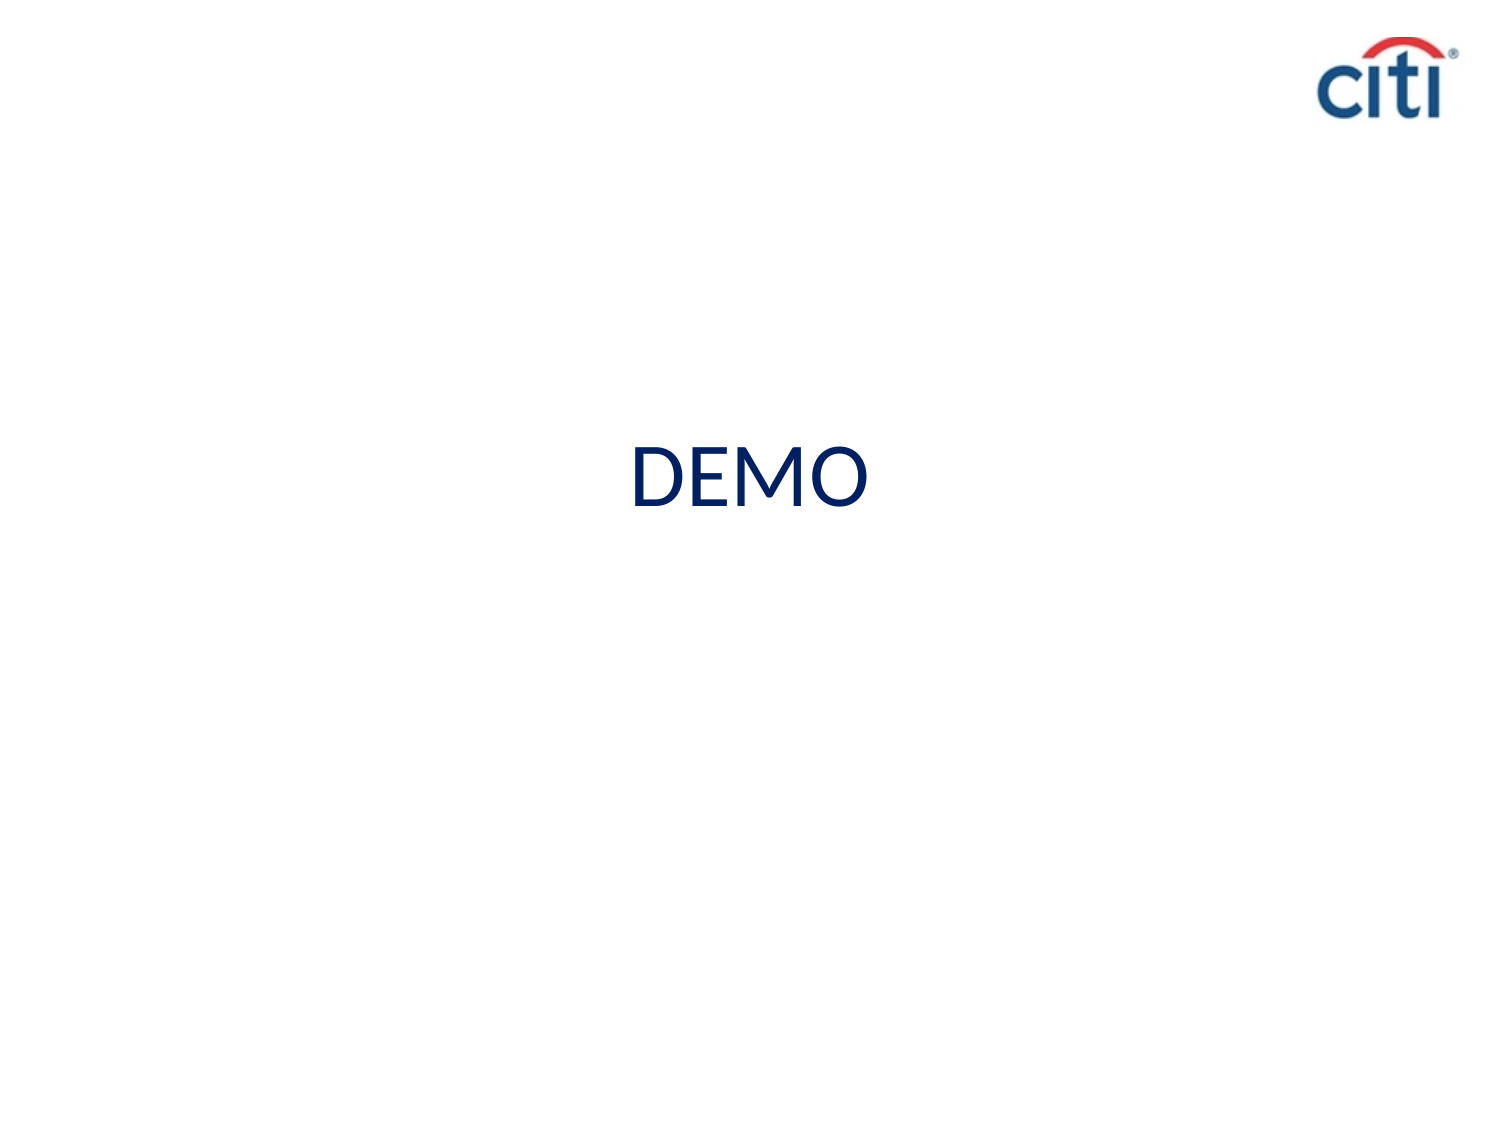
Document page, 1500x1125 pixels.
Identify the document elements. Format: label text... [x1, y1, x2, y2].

picture [1312, 37, 1463, 127]
title DEMO [112, 349, 1388, 591]
